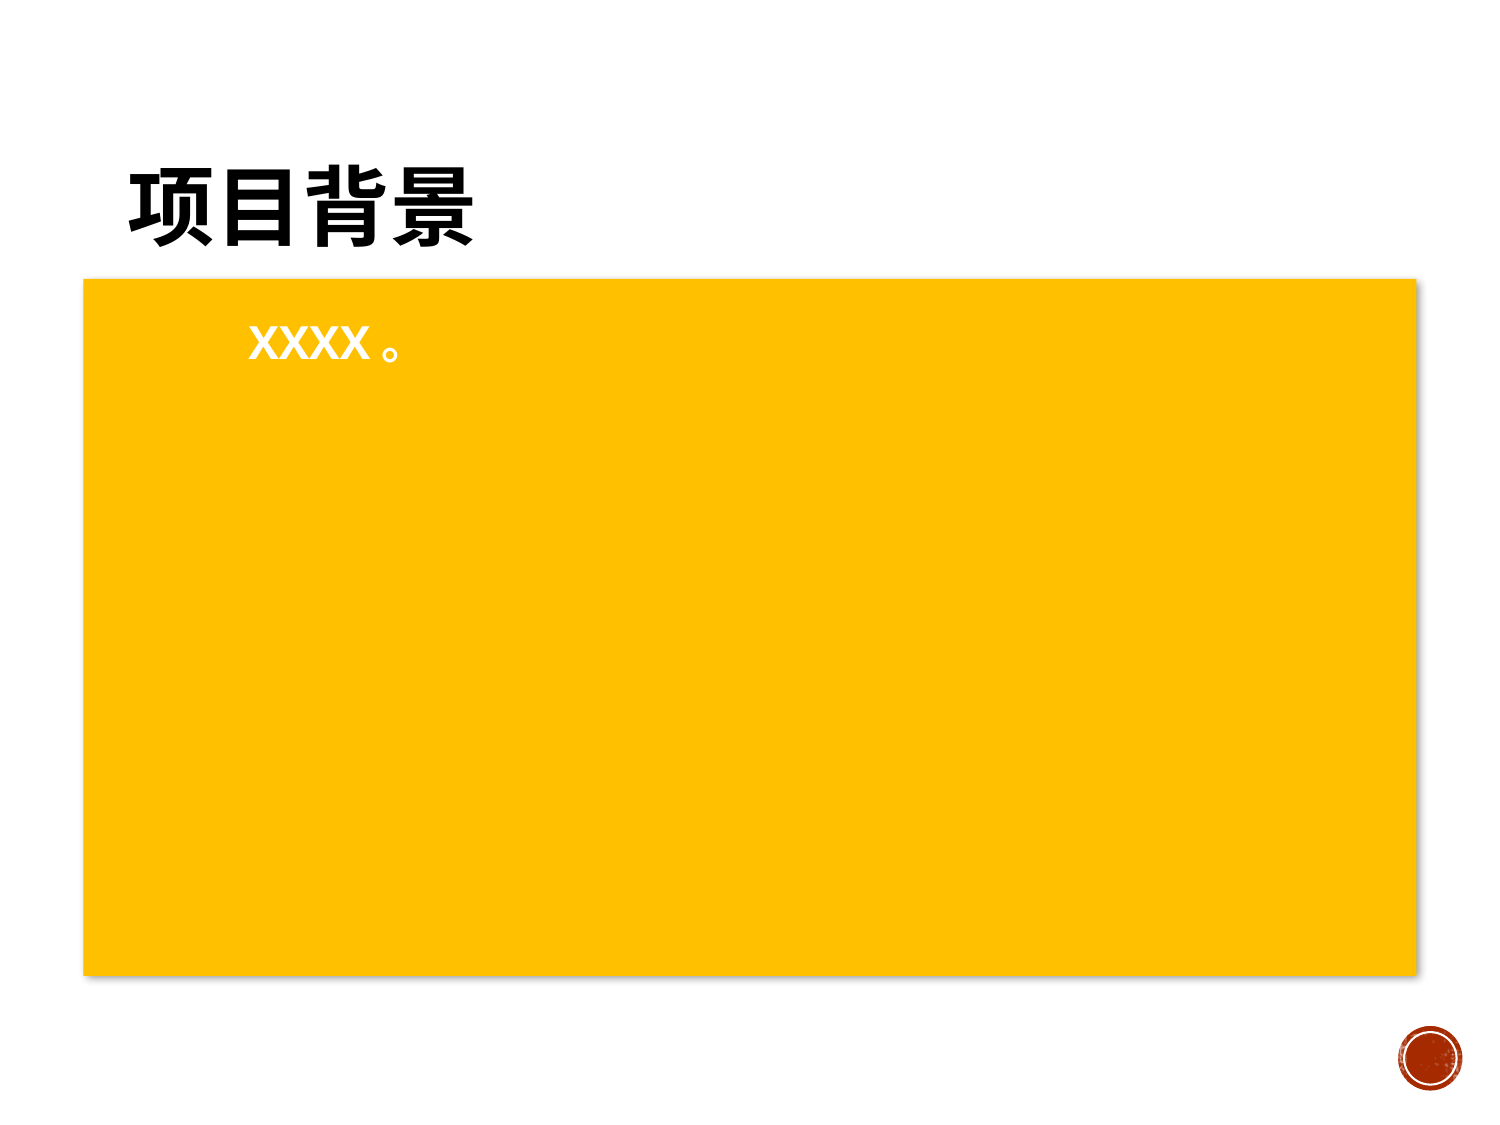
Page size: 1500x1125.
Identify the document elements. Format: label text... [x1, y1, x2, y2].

text_box XXXX。 [83, 278, 1417, 976]
title 项目背景 [112, 79, 1388, 276]
